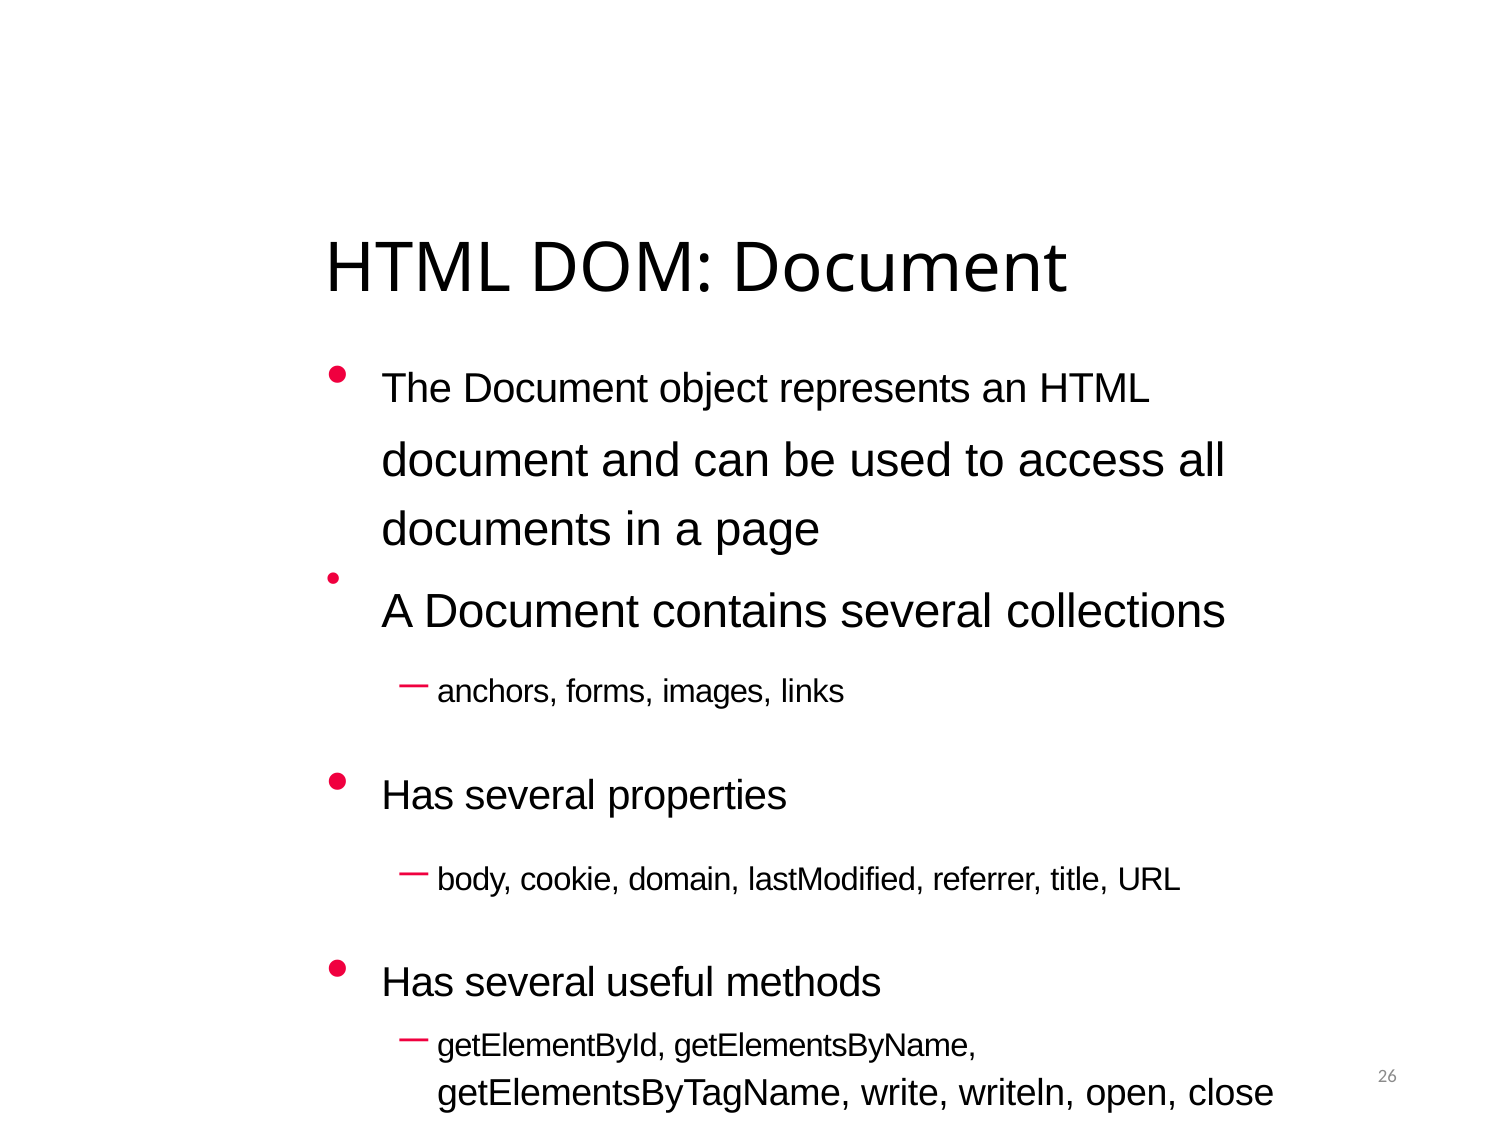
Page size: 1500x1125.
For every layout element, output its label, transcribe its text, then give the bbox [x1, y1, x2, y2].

slide_number 26 [1059, 744, 1397, 1125]
text_box The Document object represents an HTML document and can be used to access all documents in a page A Document contains several collections anchors, forms, images, links Has several properties body, cookie, domain, lastModified, referrer, title, URL Has several useful methods getElementById, getElementsByName, getElementsByTagName, write, writeln, open, close [322, 312, 1319, 1113]
title HTML DOM: Document [322, 167, 1188, 312]
